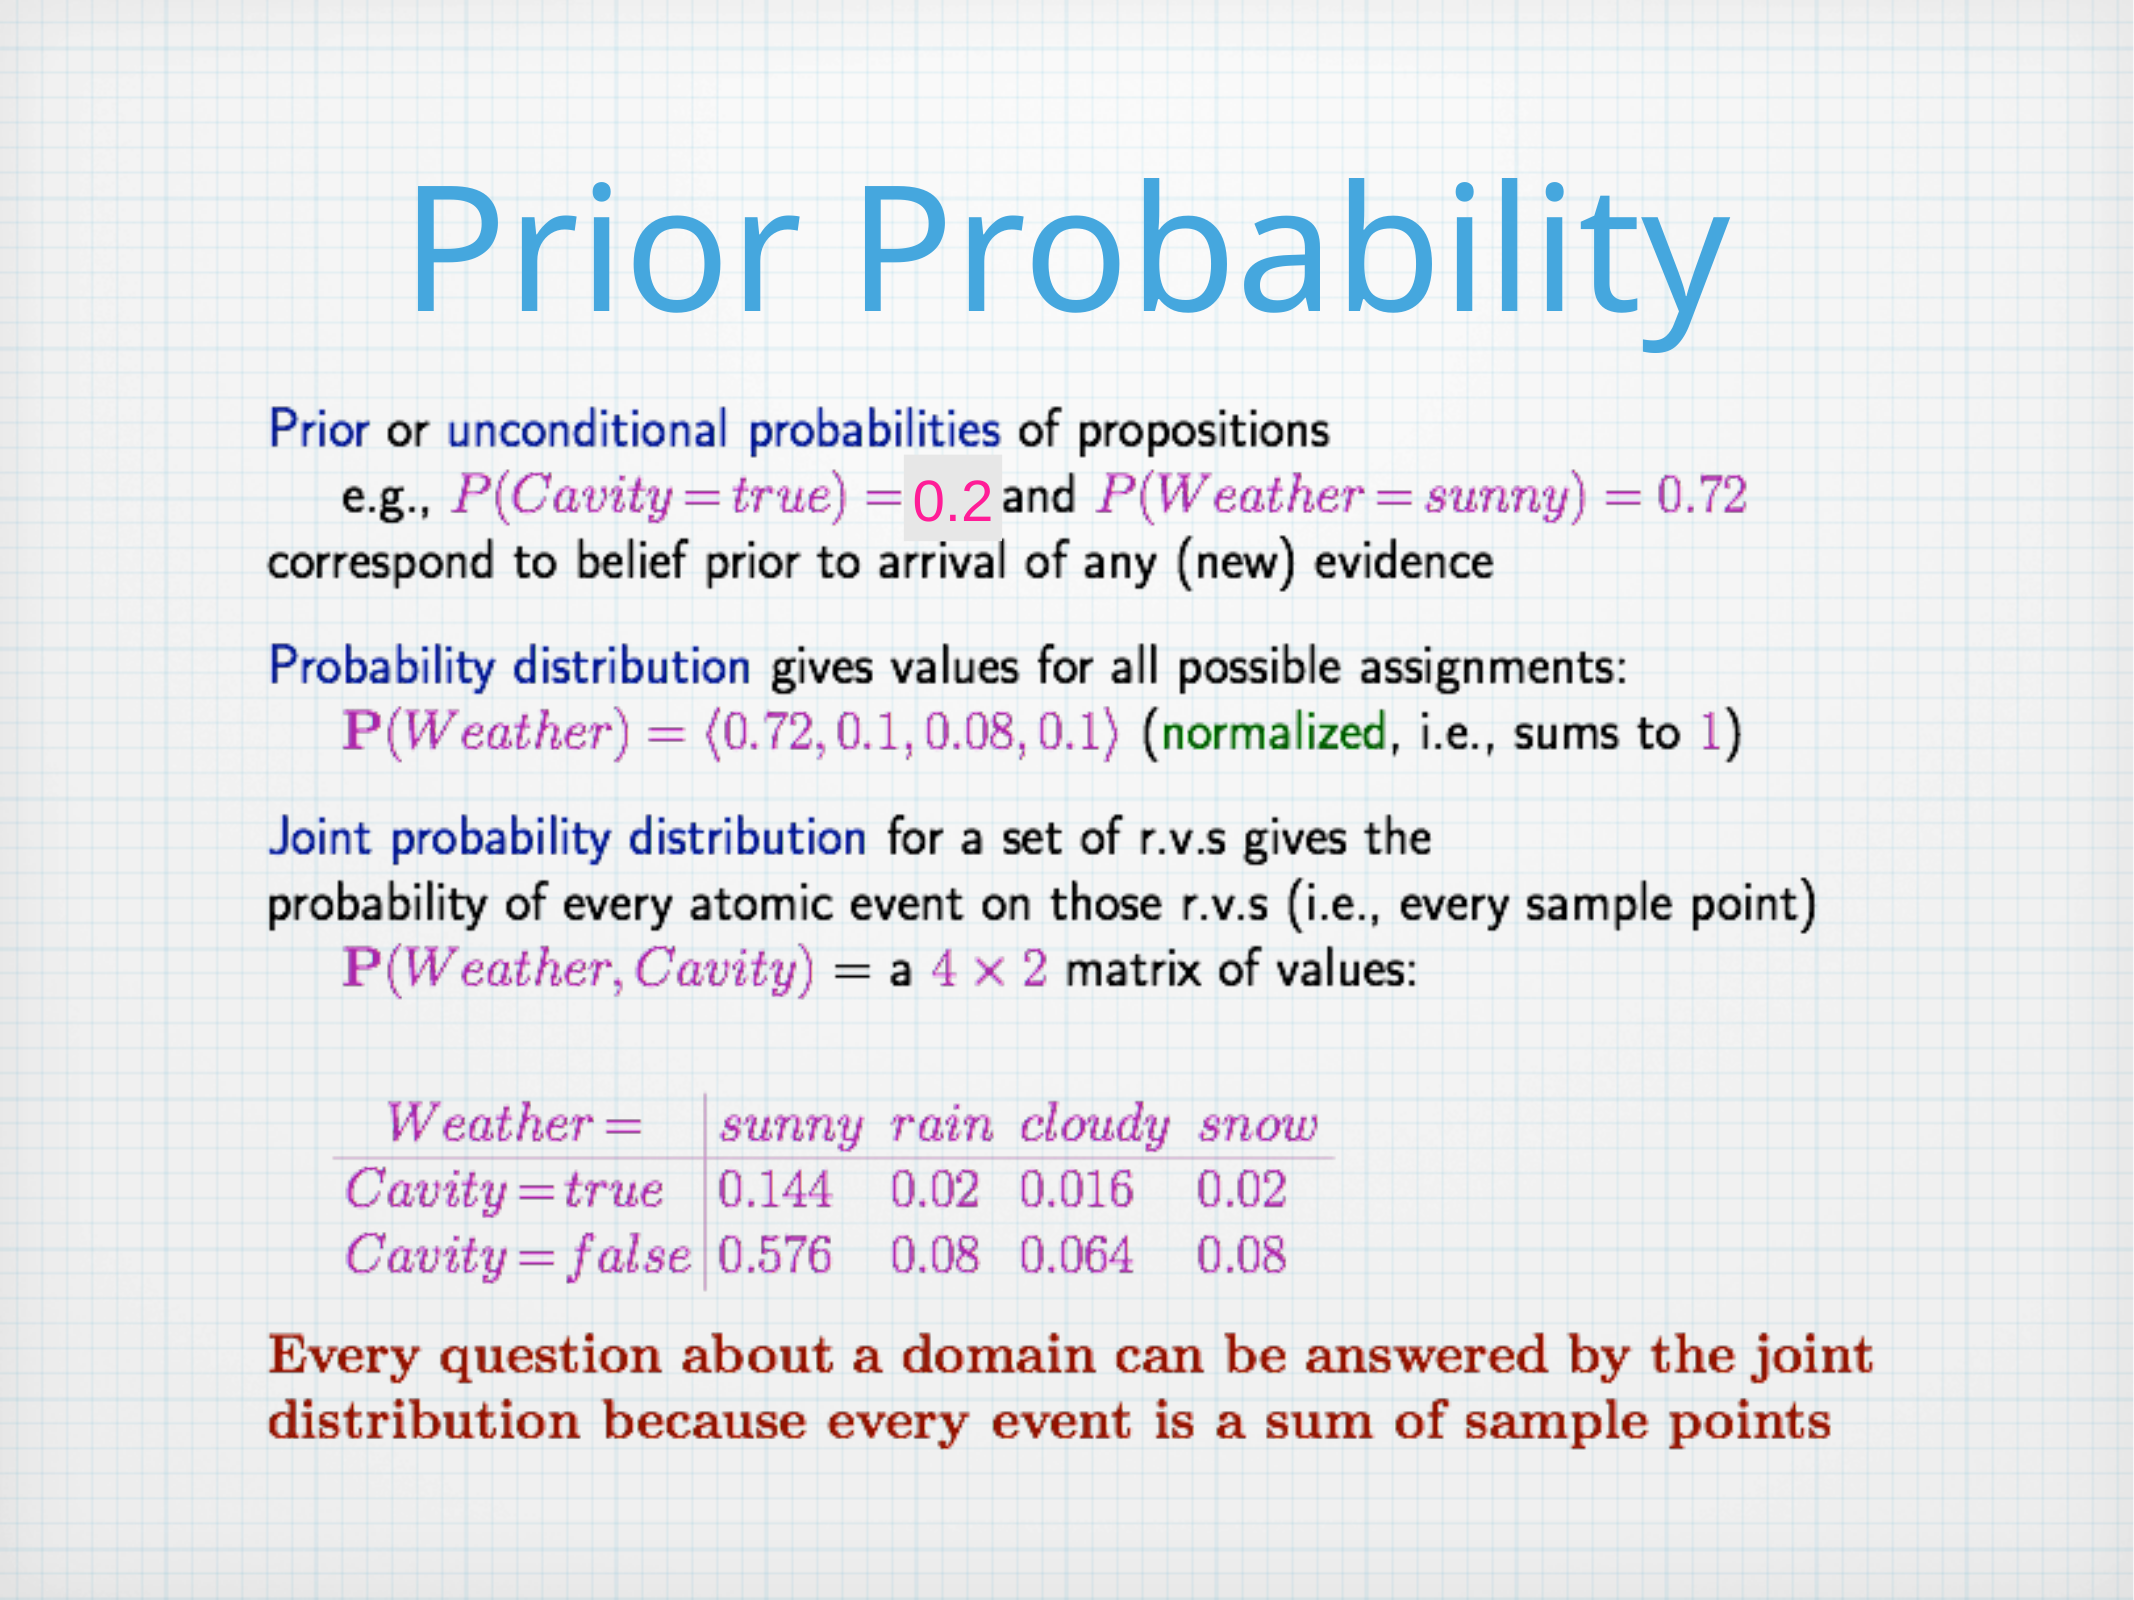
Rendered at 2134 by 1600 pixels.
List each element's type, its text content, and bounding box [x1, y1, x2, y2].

picture [0, 0, 2134, 1600]
title Prior Probability [207, 41, 1926, 443]
